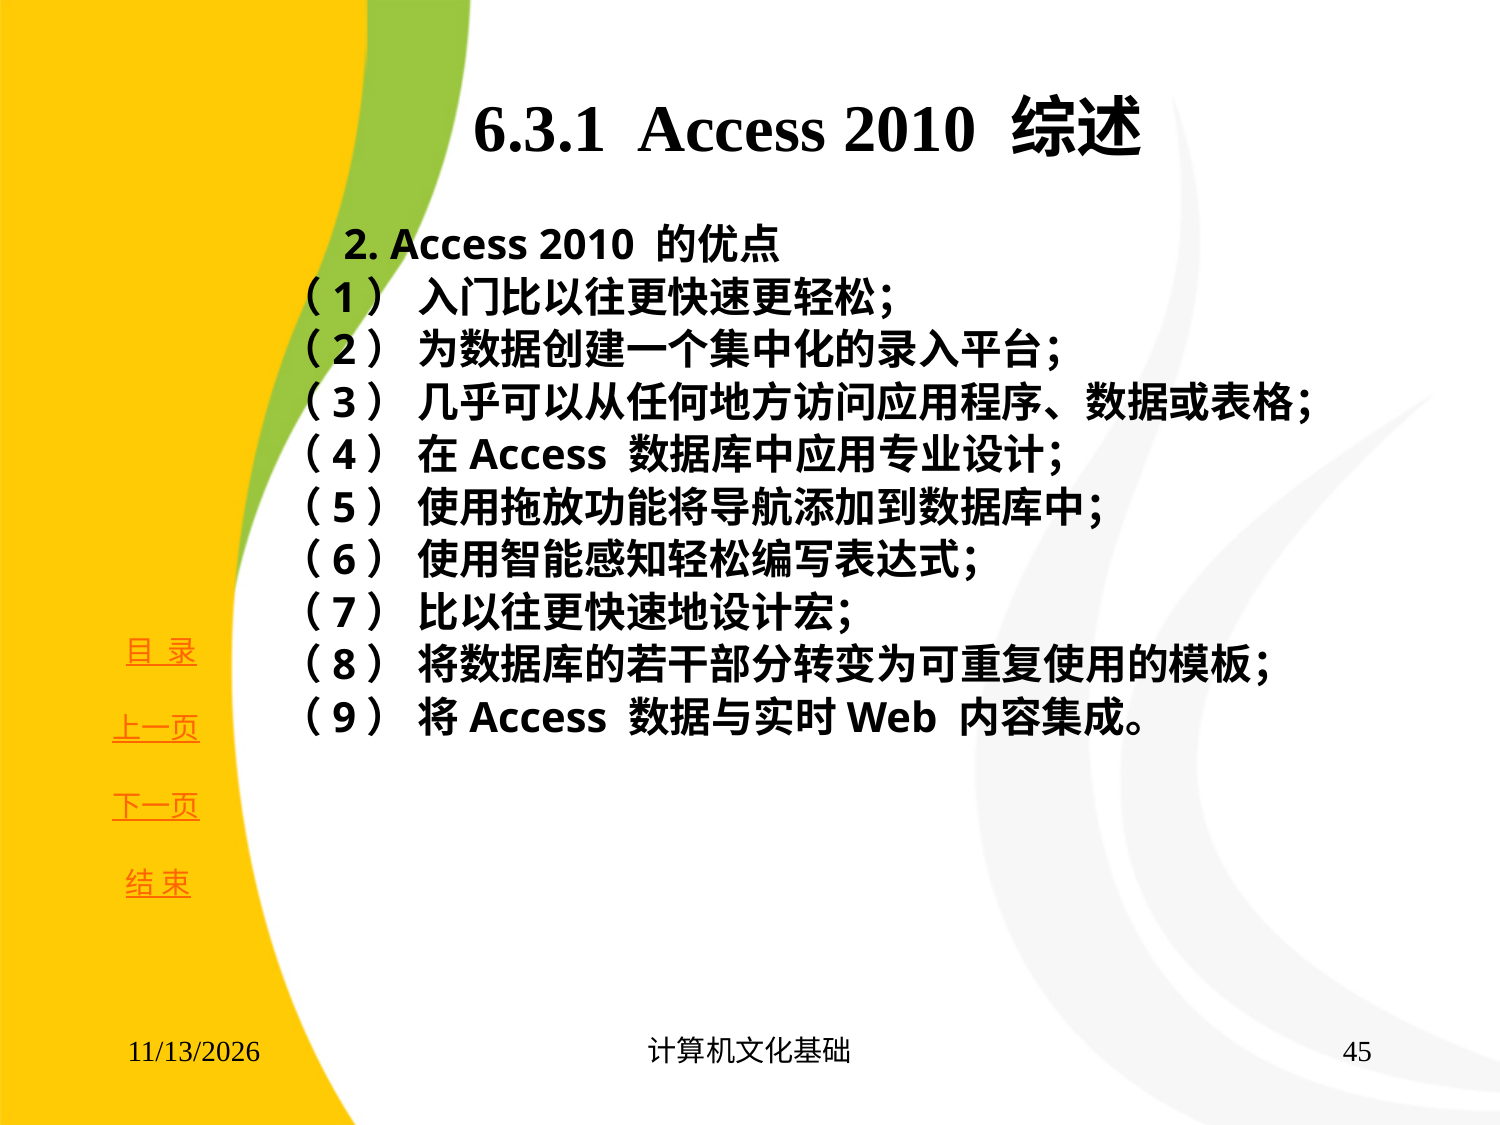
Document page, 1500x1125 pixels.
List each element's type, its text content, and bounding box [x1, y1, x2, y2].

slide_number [112, 1025, 425, 1100]
footer 计算机文化基础 [512, 1025, 988, 1100]
slide_number 45 [1074, 1025, 1388, 1100]
picture [0, 0, 1500, 1125]
list 2. Access 2010 的优点 （1） 入门比以往更快速更轻松； （2） 为数据创建一个集中化的录入平台； （3） 几乎可以从任何地方访问应用程序、数据或表格； （4） 在Access 数据库中应用专业设计； （5） 使用拖放功能将导航添加到数据库中； （6） 使用智能感知轻松编写表达式； （7） 比以往更快速地设计宏； （8） 将数据库的若干部分转变为可重复使用的模板； （9） 将Access 数据与实时Web 内容集成。 [265, 208, 1471, 1024]
title 6.3.1 Access 2010 综述 [171, 31, 1447, 219]
